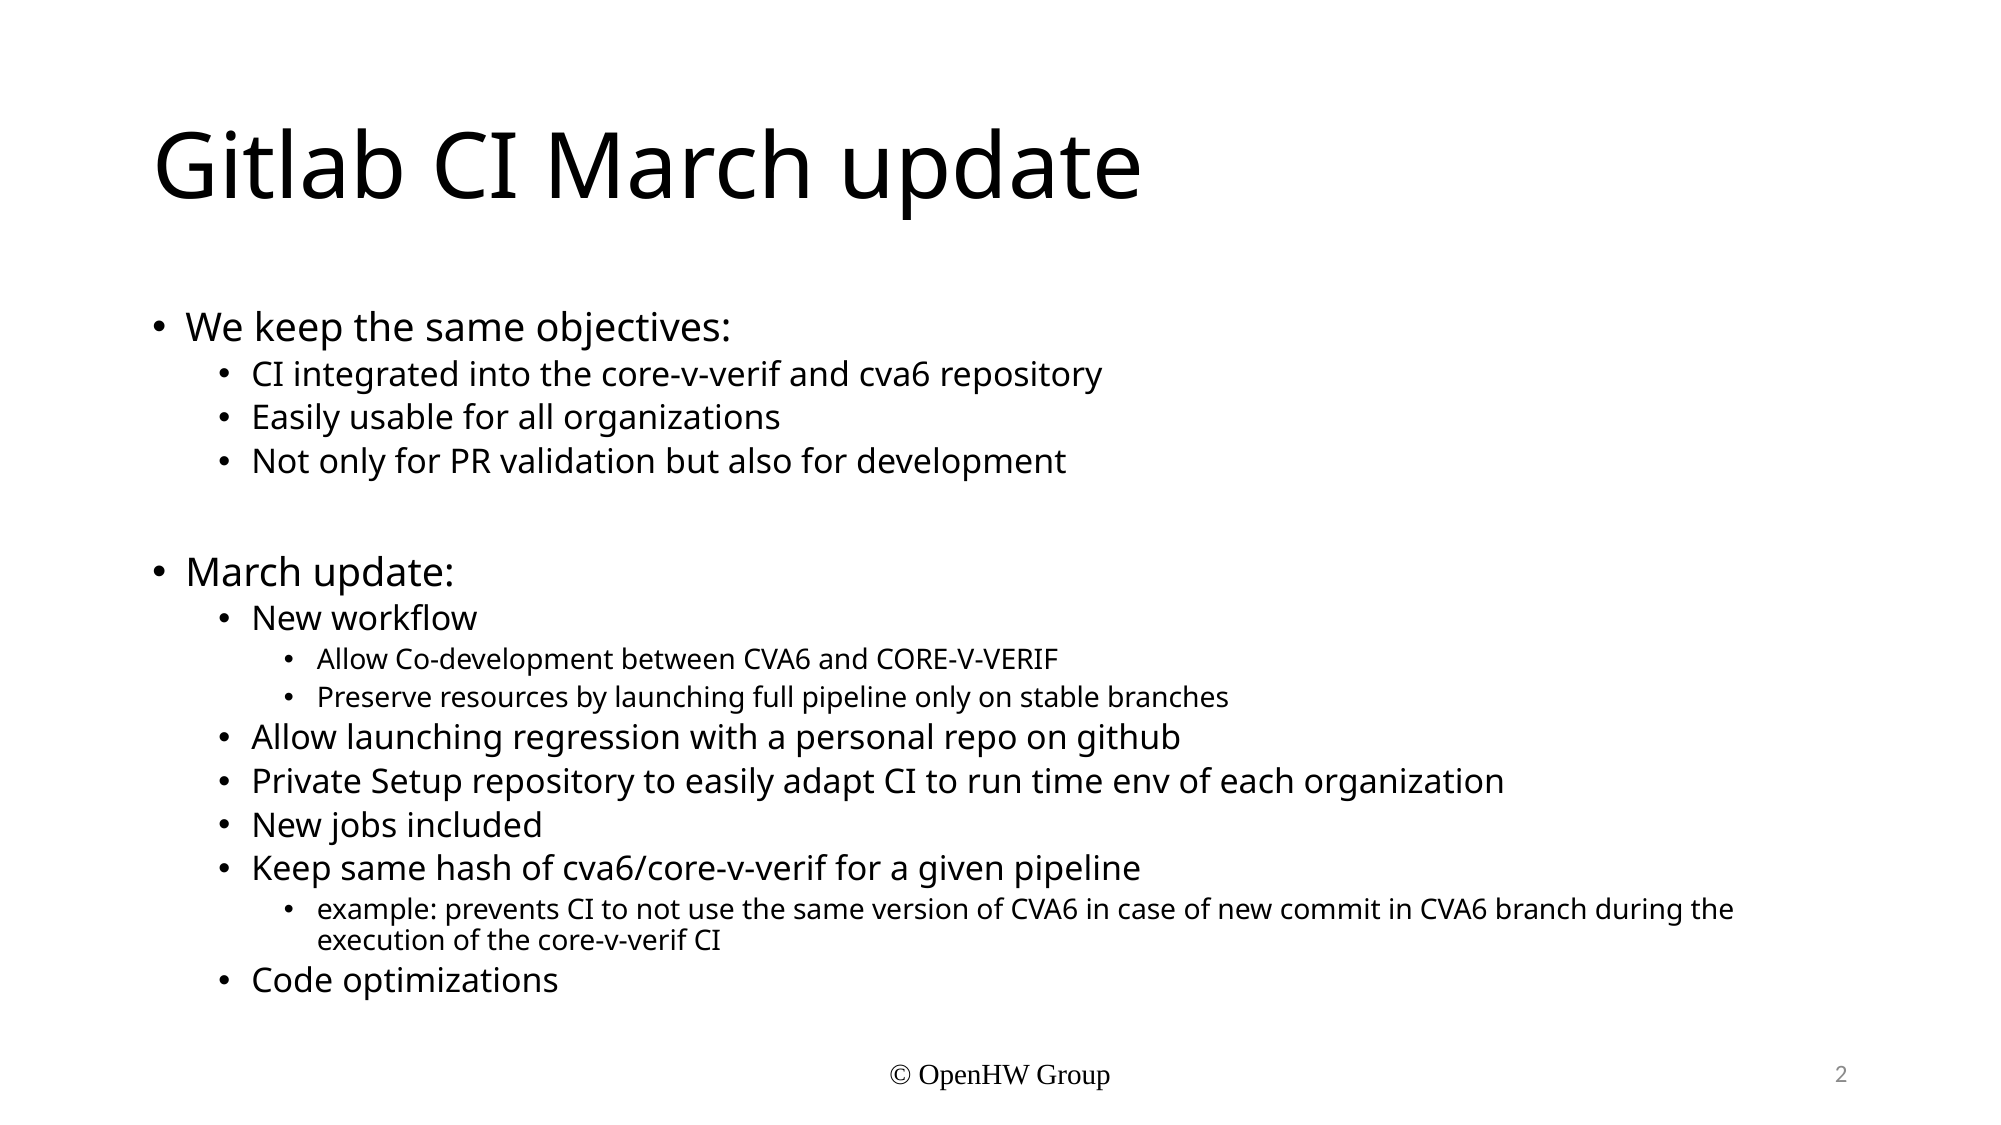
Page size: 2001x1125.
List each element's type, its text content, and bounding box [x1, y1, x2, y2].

footer © OpenHW Group [662, 1042, 1338, 1103]
list We keep the same objectives: CI integrated into the core-v-verif and cva6 repository Easily usable for all organizations Not only for PR validation but also for development March update: New workflow Allow Co-development between CVA6 and CORE-V-VERIF Preserve resources by launching full pipeline only on stable branches Allow launching regression with a personal repo on github Private Setup repository to easily adapt CI to run time env of each organization New jobs included Keep same hash of cva6/core-v-verif for a given pipeline example: prevents CI to not use the same version of CVA6 in case of new commit in CVA6 branch during the execution of the core-v-verif CI Code optimizations [137, 299, 1863, 1014]
title Gitlab CI March update [137, 59, 1863, 278]
slide_number 2 [1412, 1042, 1863, 1103]
